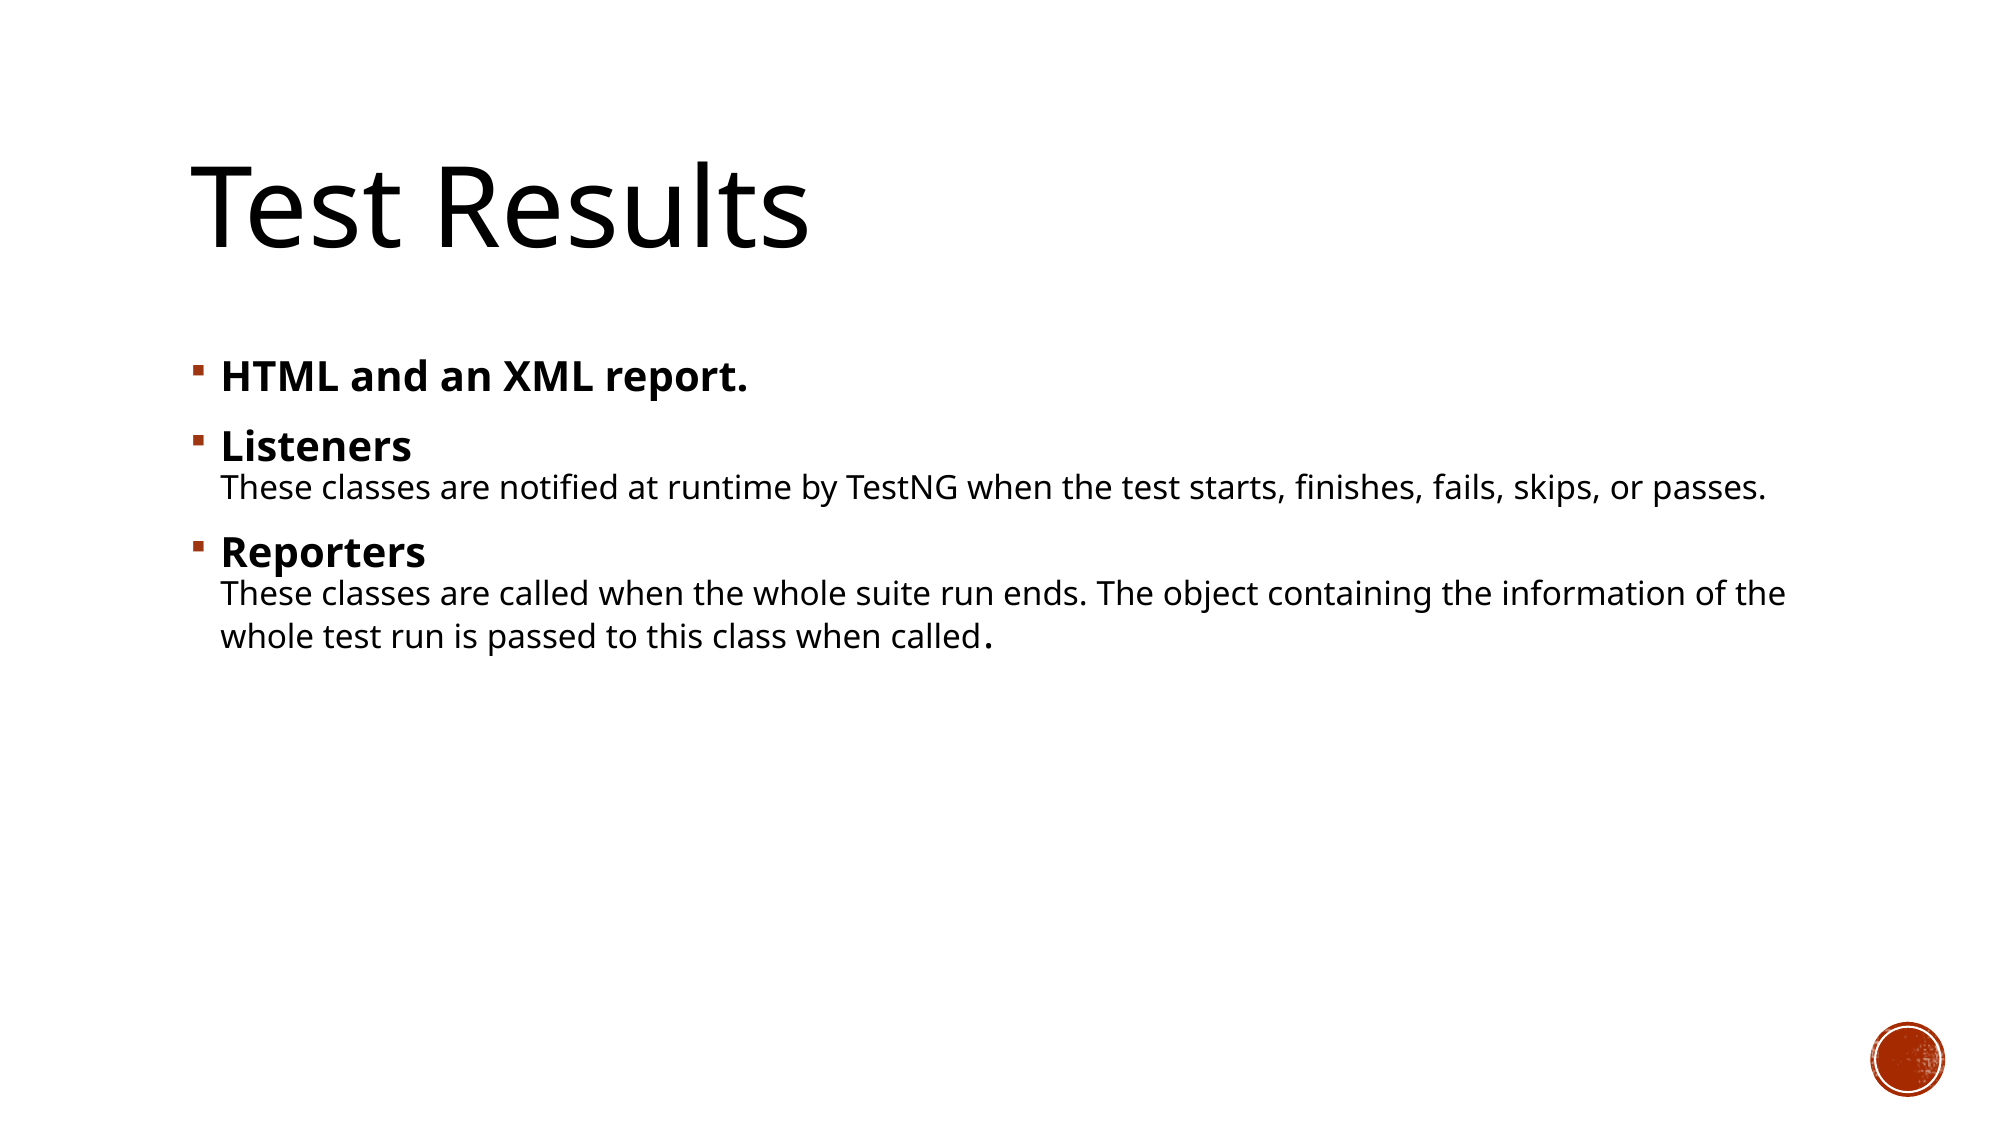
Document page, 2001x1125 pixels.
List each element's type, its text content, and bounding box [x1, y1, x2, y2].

title Test Results [175, 79, 1826, 344]
list HTML and an XML report. Listeners These classes are notified at runtime by TestNG when the test starts, finishes, fails, skips, or passes. Reporters These classes are called when the whole suite run ends. The object containing the information of the whole test run is passed to this class when called. [175, 348, 1826, 1013]
